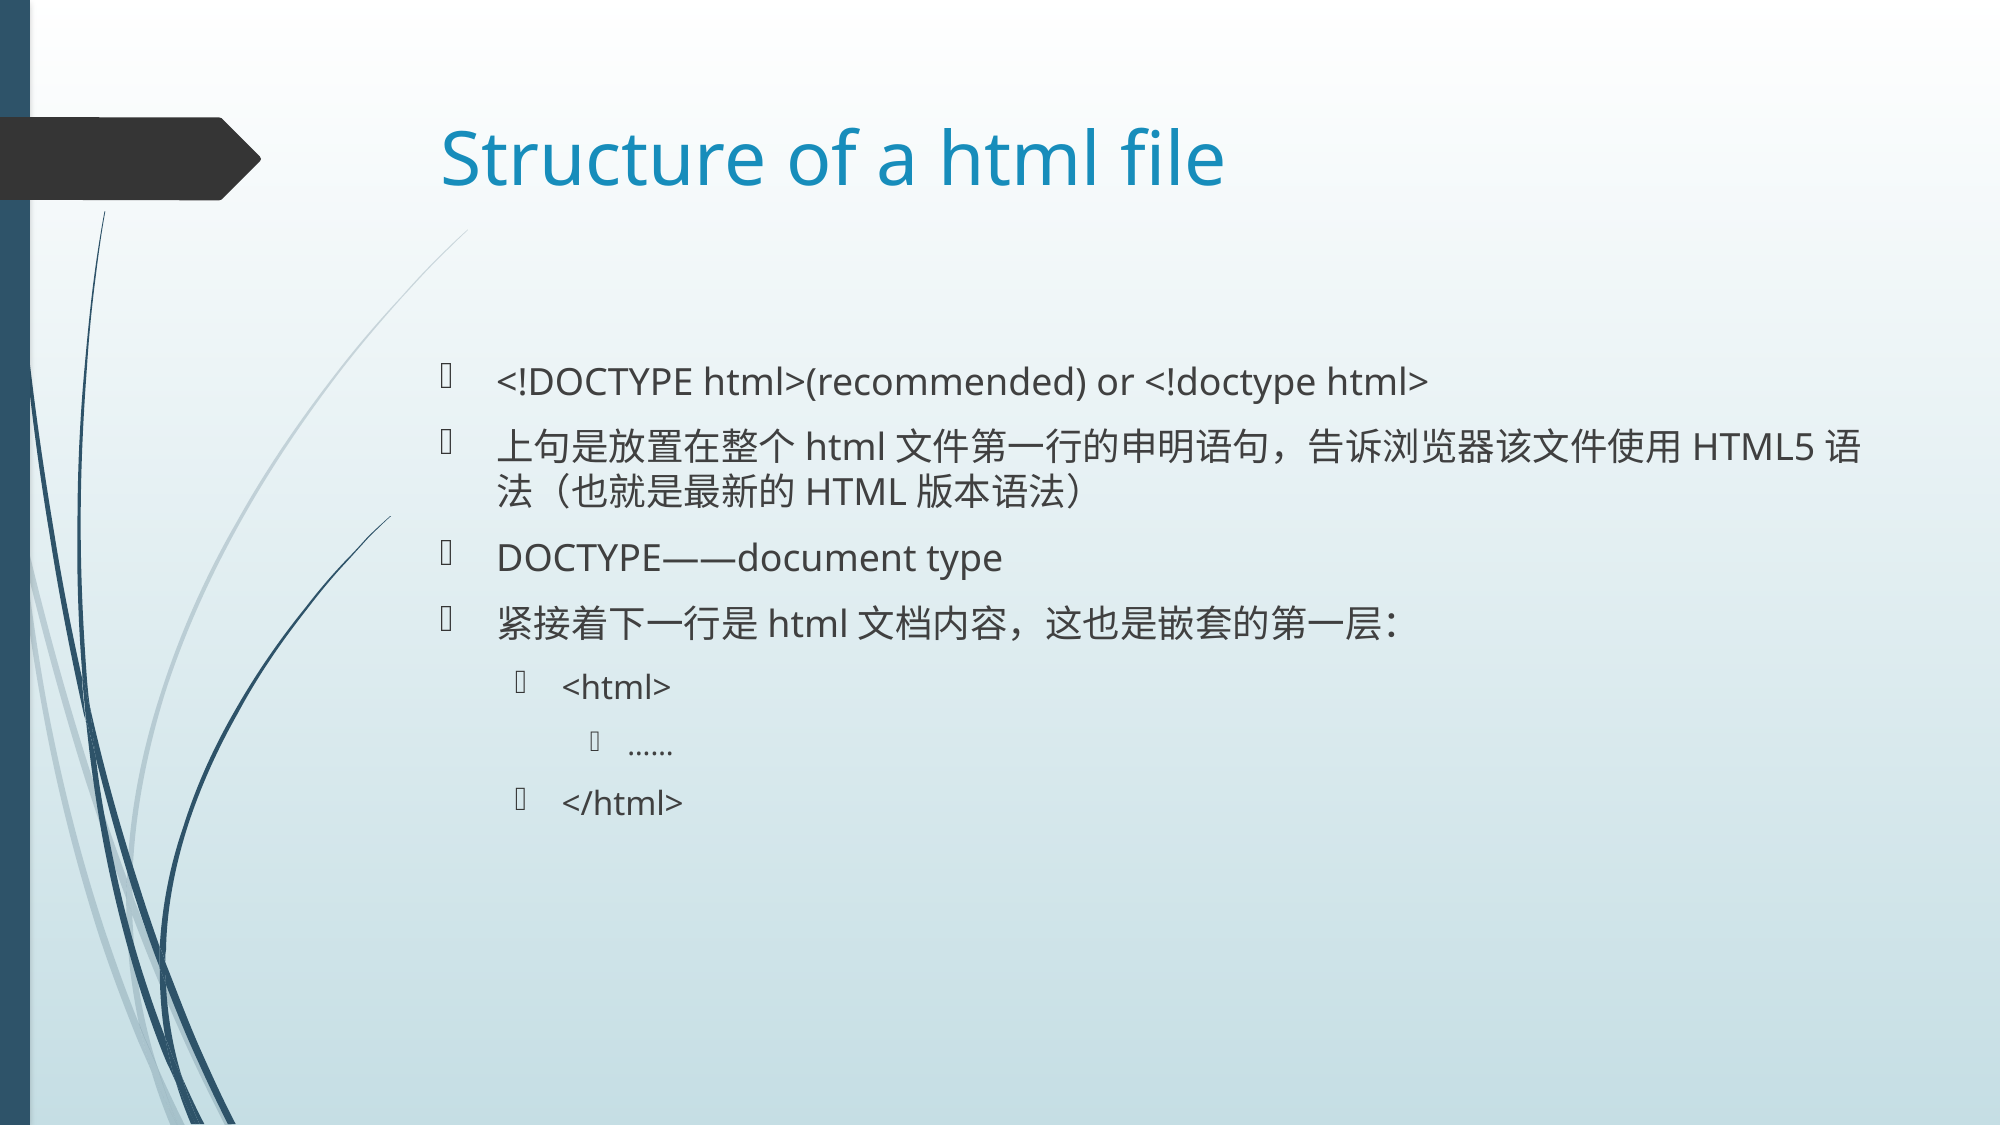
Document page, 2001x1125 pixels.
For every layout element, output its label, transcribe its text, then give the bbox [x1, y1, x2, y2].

list <!DOCTYPE html>(recommended) or <!doctype html> 上句是放置在整个html文件第一行的申明语句，告诉浏览器该文件使用HTML5语法（也就是最新的HTML版本语法） DOCTYPE——document type 紧接着下一行是html文档内容，这也是嵌套的第一层： <html> …… </html> [424, 350, 1888, 970]
title Structure of a html file [425, 102, 1888, 313]
